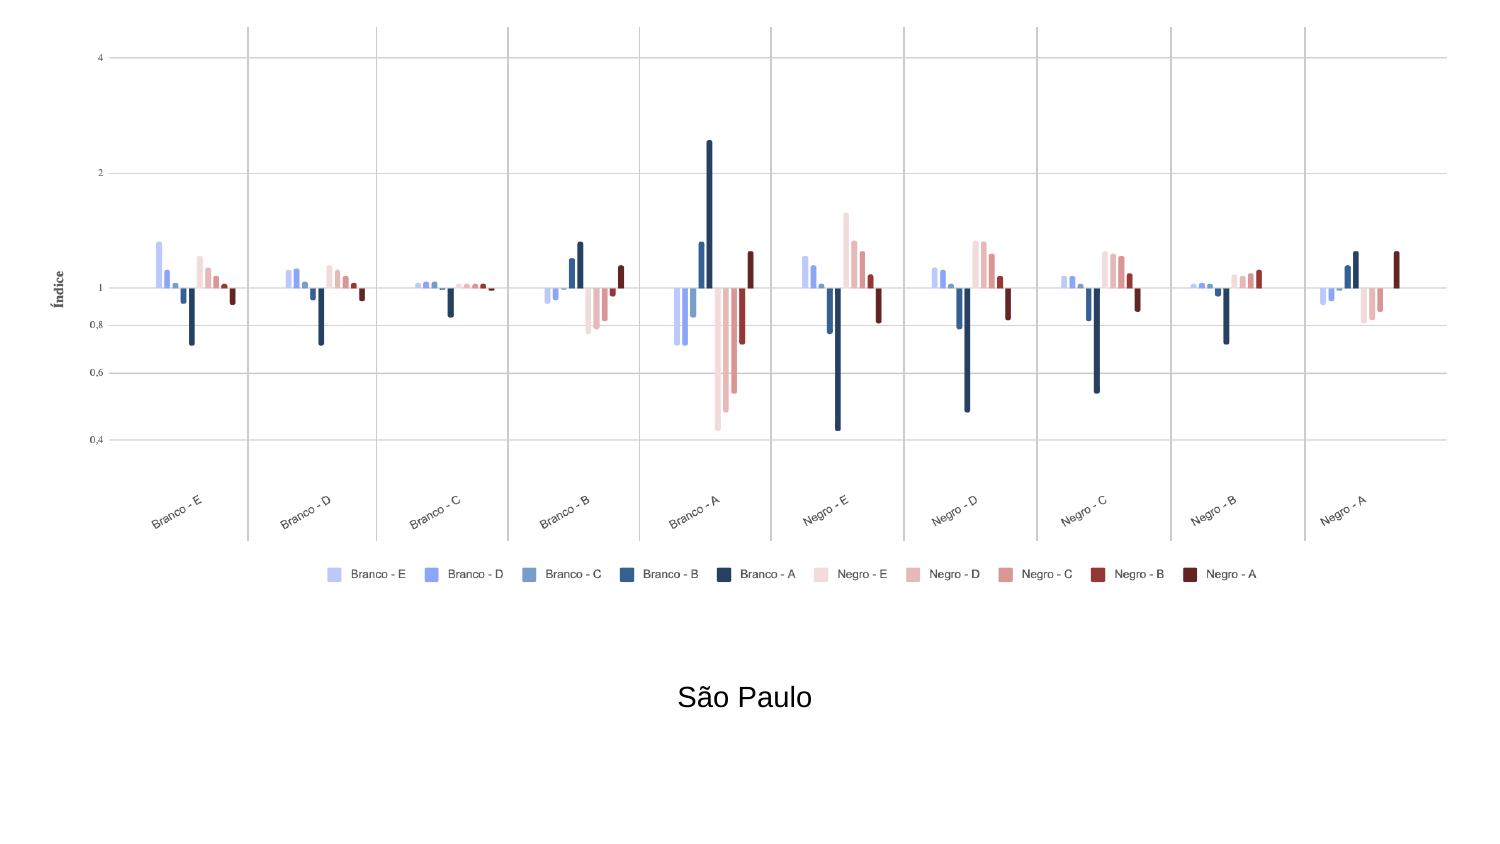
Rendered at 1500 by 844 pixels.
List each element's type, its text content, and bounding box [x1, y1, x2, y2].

picture [24, 24, 1476, 587]
text_box São Paulo [440, 663, 1050, 721]
